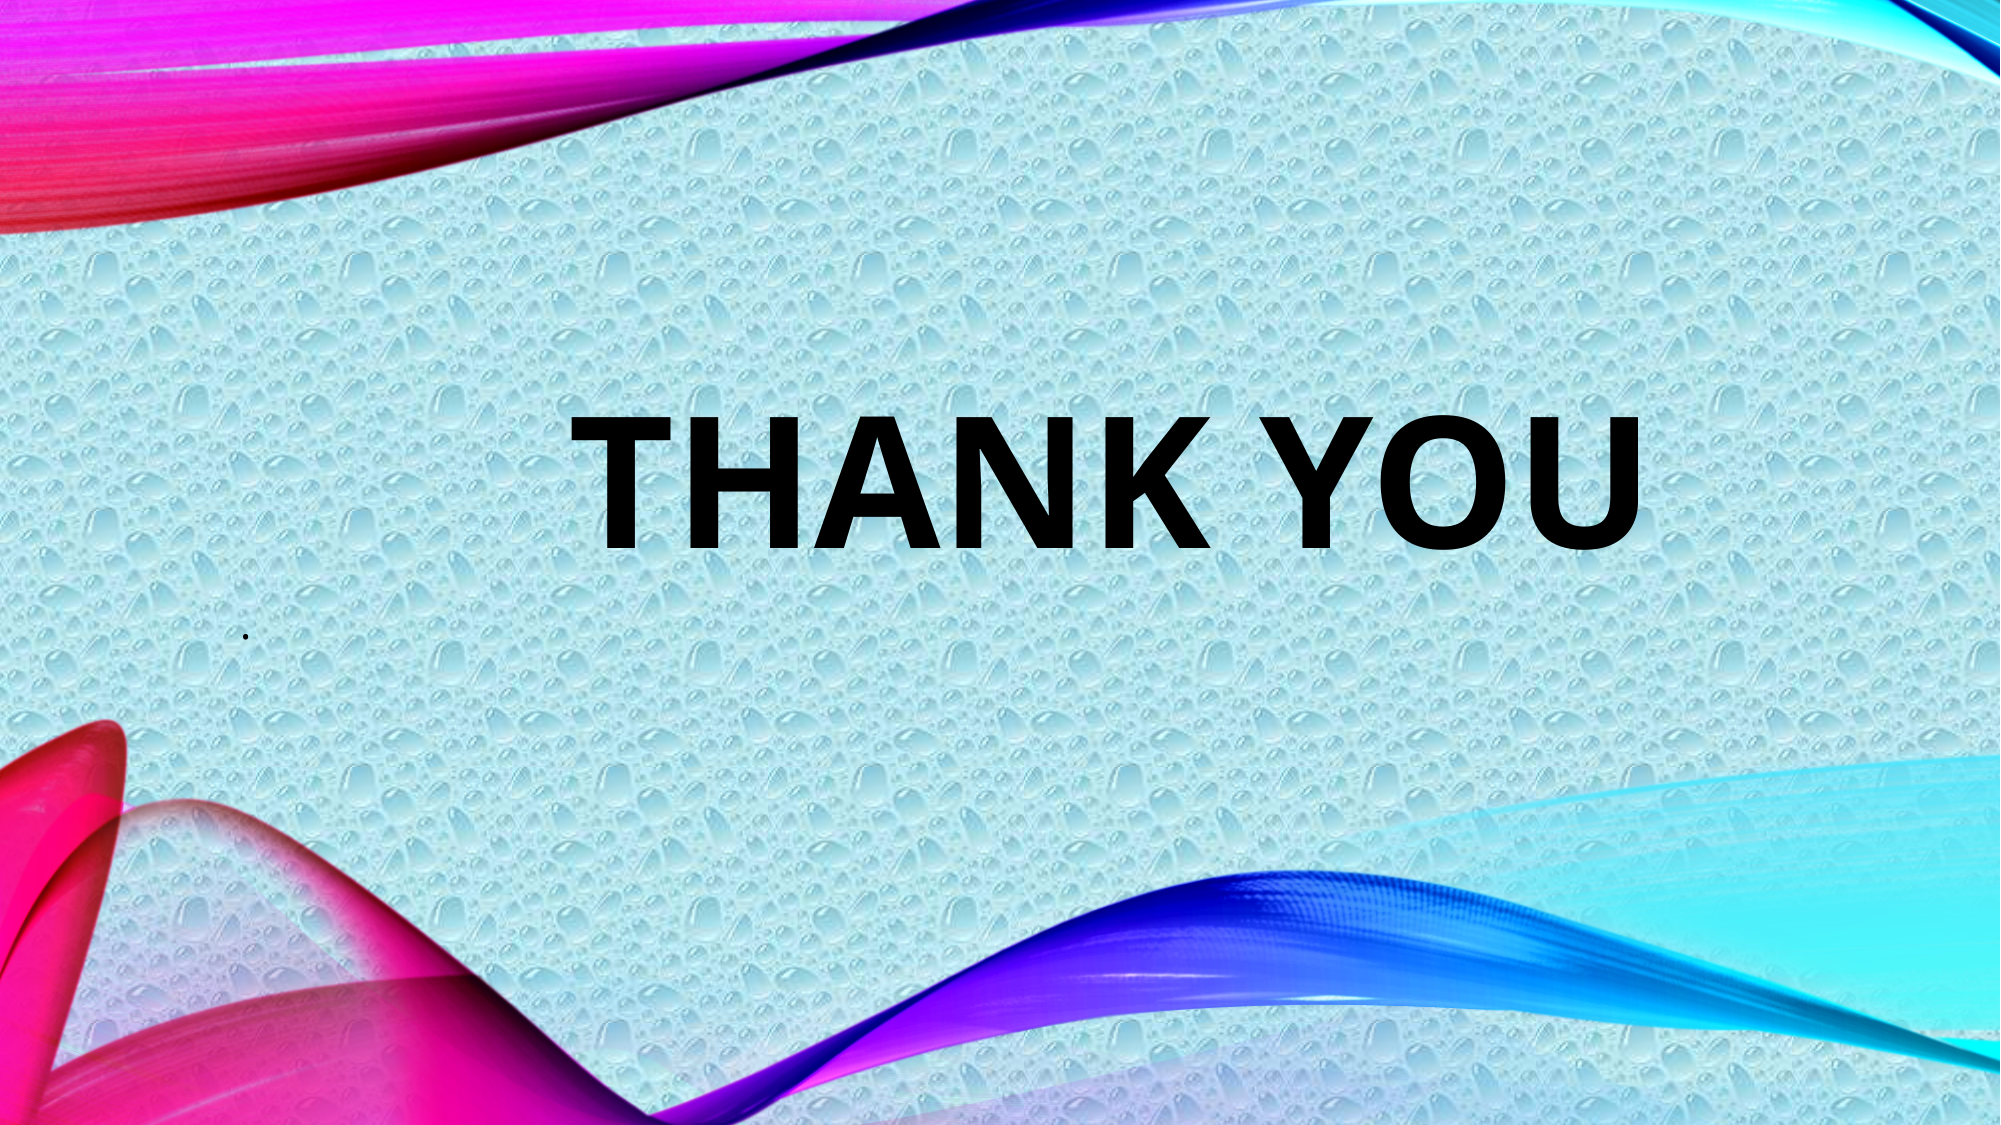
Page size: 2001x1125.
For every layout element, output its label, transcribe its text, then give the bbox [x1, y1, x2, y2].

picture [1910, 0, 2000, 45]
title Thank you [553, 296, 2000, 596]
picture [0, 0, 2000, 1125]
picture [1795, 1003, 1806, 1008]
picture [1890, 0, 2000, 75]
subtitle . [225, 595, 1775, 709]
